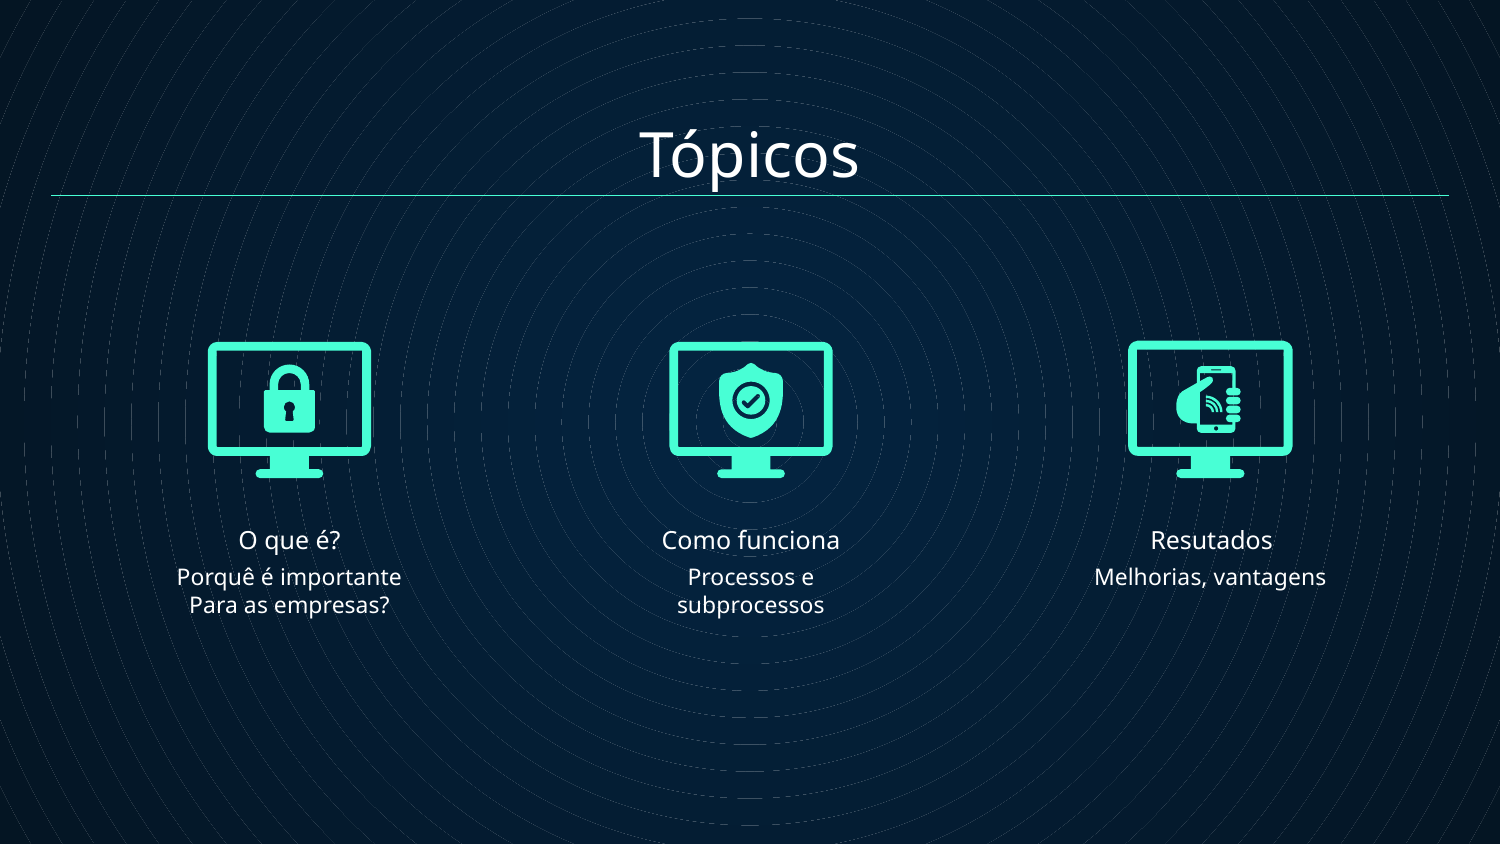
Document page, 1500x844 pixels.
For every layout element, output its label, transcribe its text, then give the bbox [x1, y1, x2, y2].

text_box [669, 341, 833, 479]
title Resutados [1041, 537, 1382, 570]
title Tópicos [51, 105, 1449, 195]
title Como funciona [580, 537, 922, 570]
text_box [207, 341, 372, 479]
subtitle Porquê é importante Para as empresas? [134, 570, 445, 631]
title O que é? [119, 537, 460, 570]
text_box [263, 364, 315, 433]
subtitle Processos e subprocessos [596, 570, 906, 631]
title Tópicos [51, 202, 1449, 206]
subtitle Melhorias, vantagens [1055, 570, 1366, 631]
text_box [1127, 340, 1293, 479]
